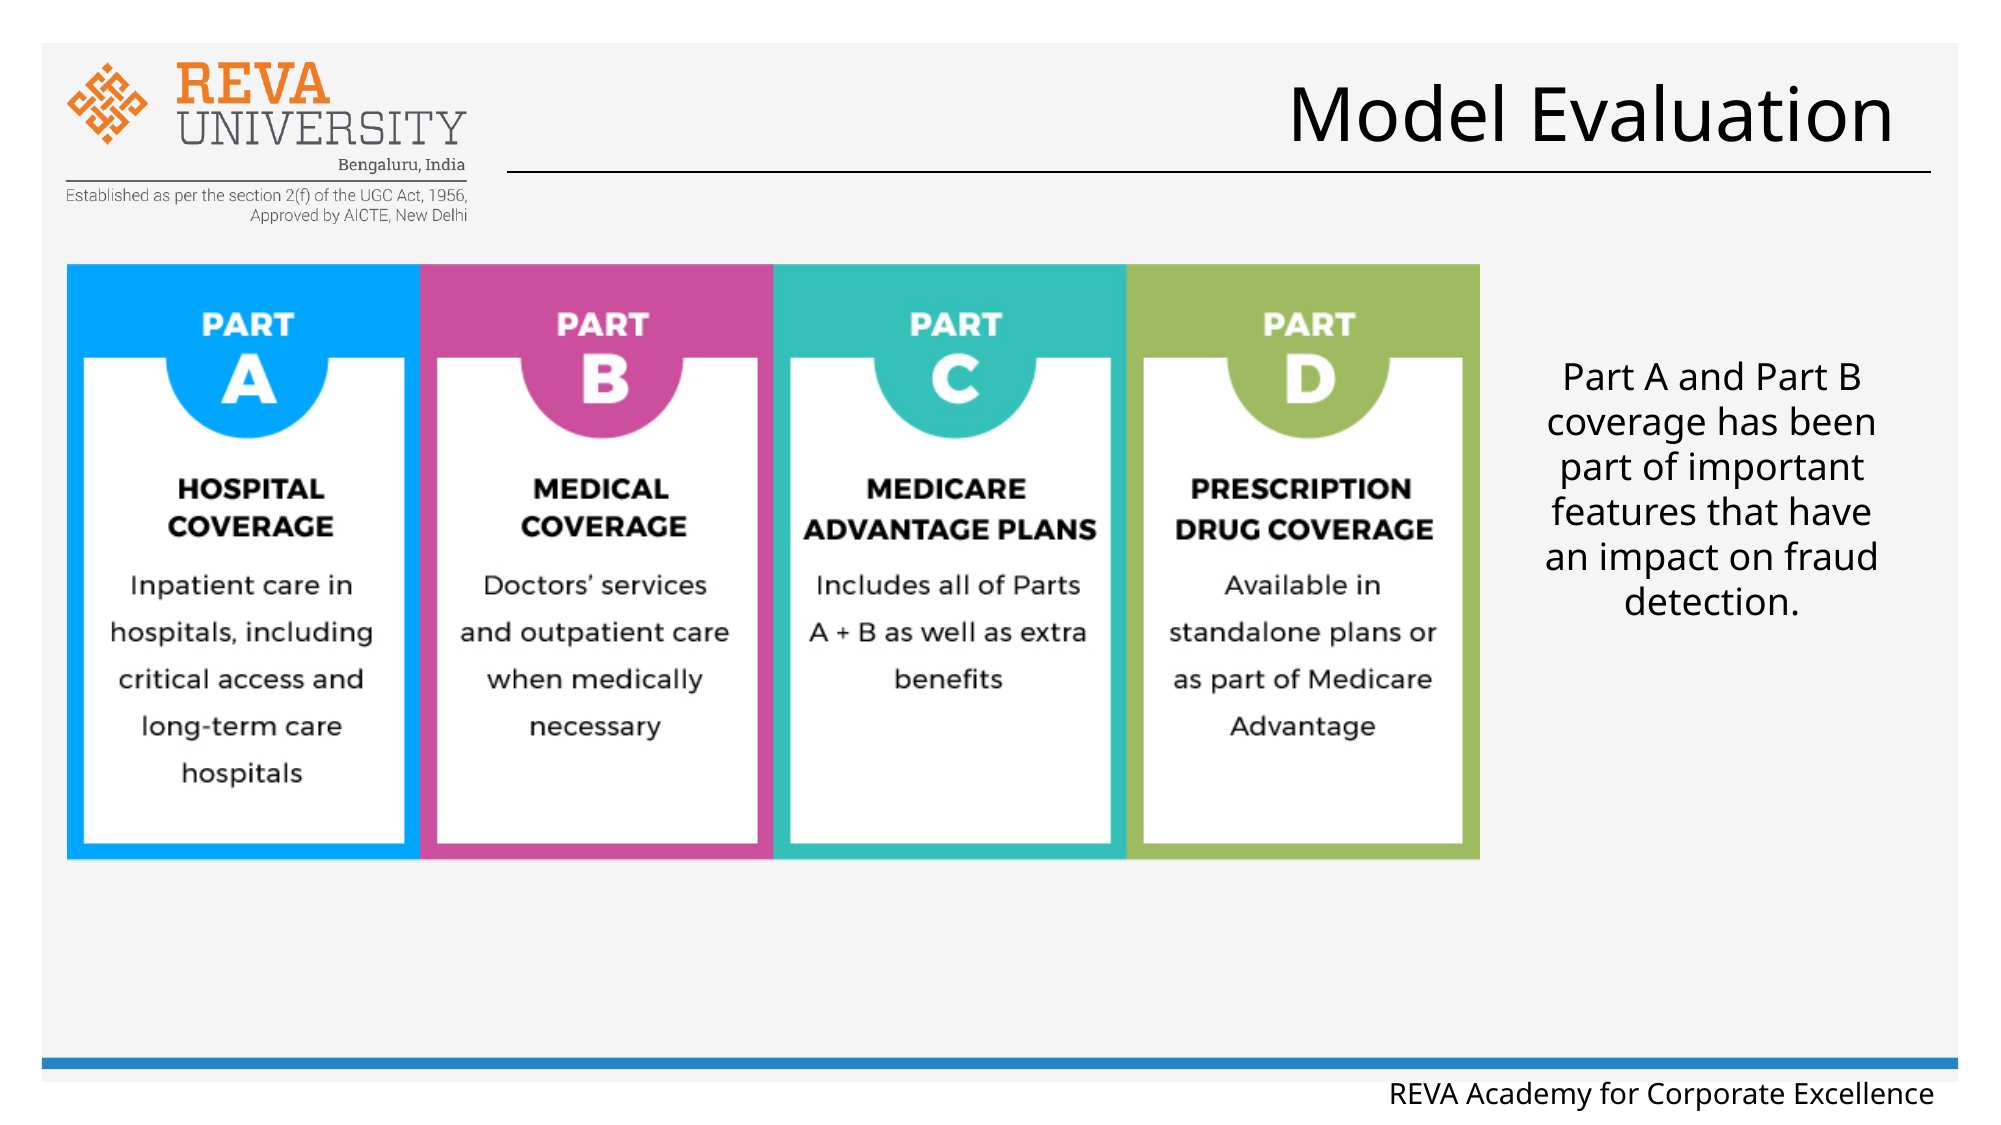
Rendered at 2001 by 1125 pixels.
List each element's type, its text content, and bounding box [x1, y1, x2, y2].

title Model Evaluation [555, 62, 1931, 173]
picture [65, 62, 467, 224]
text_box Part A and Part B coverage has been part of important features that have an impact on fraud detection. [1514, 346, 1910, 631]
picture [67, 264, 1480, 861]
